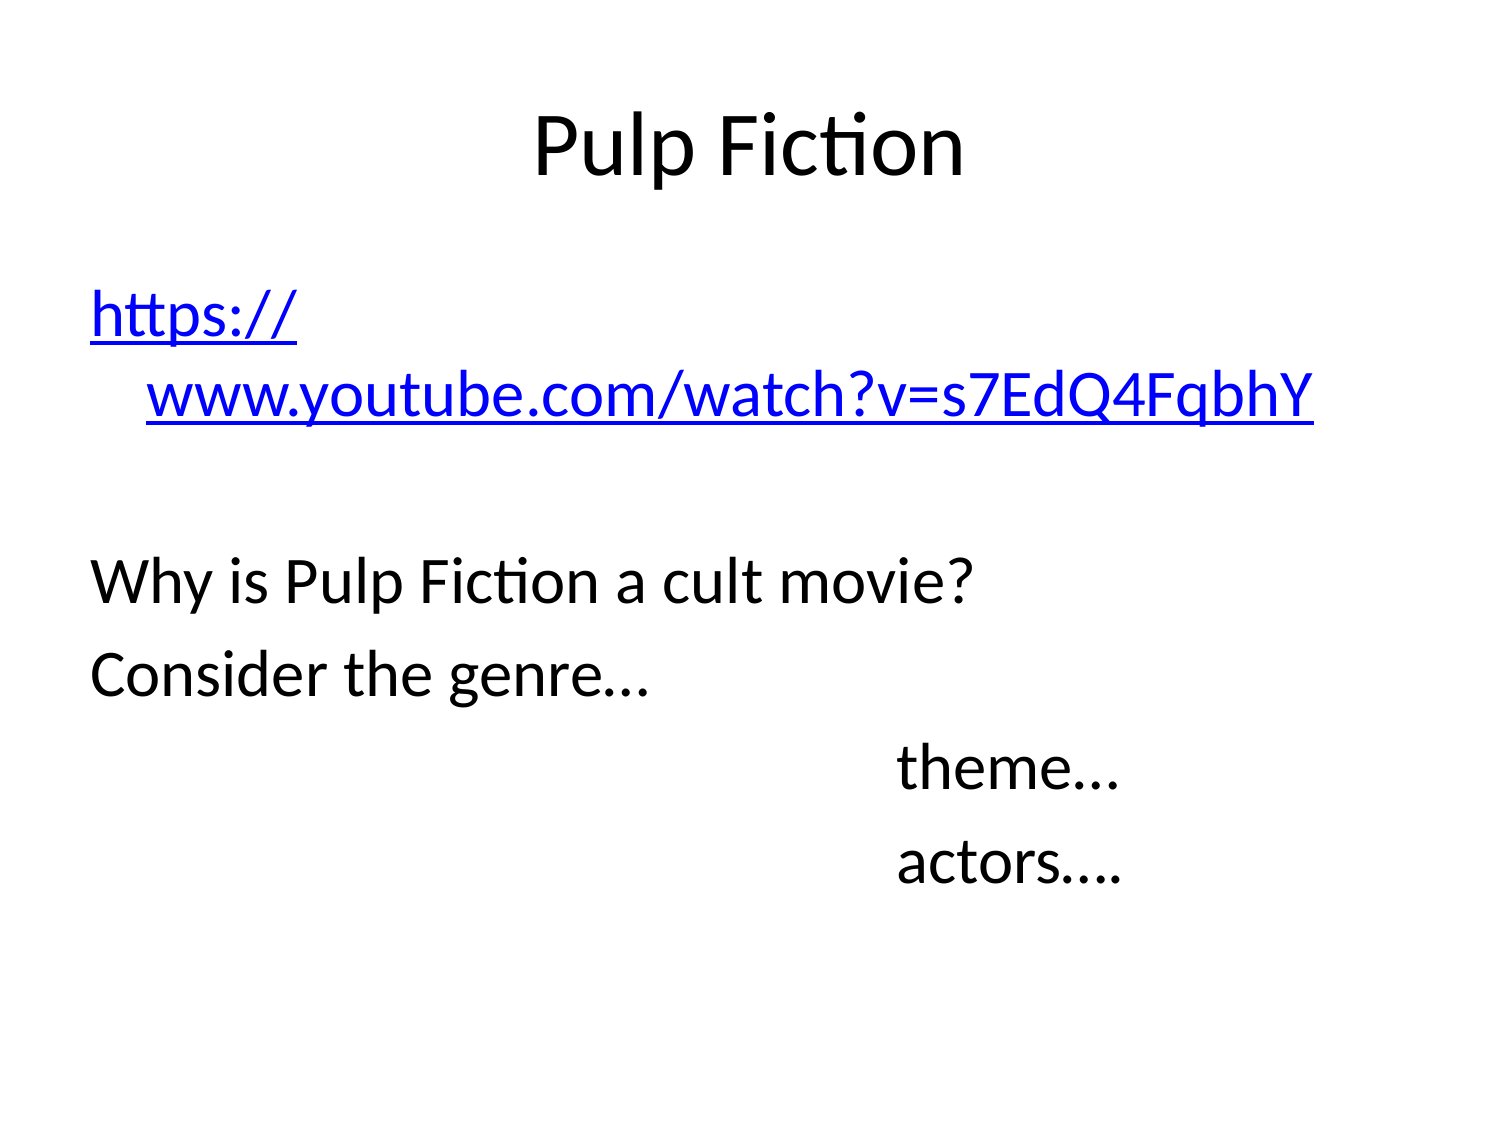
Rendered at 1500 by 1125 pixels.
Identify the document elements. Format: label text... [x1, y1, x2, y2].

list https://www.youtube.com/watch?v=s7EdQ4FqbhY Why is Pulp Fiction a cult movie? Consider the genre… theme… actors…. [75, 262, 1425, 1005]
title Pulp Fiction [75, 45, 1425, 233]
